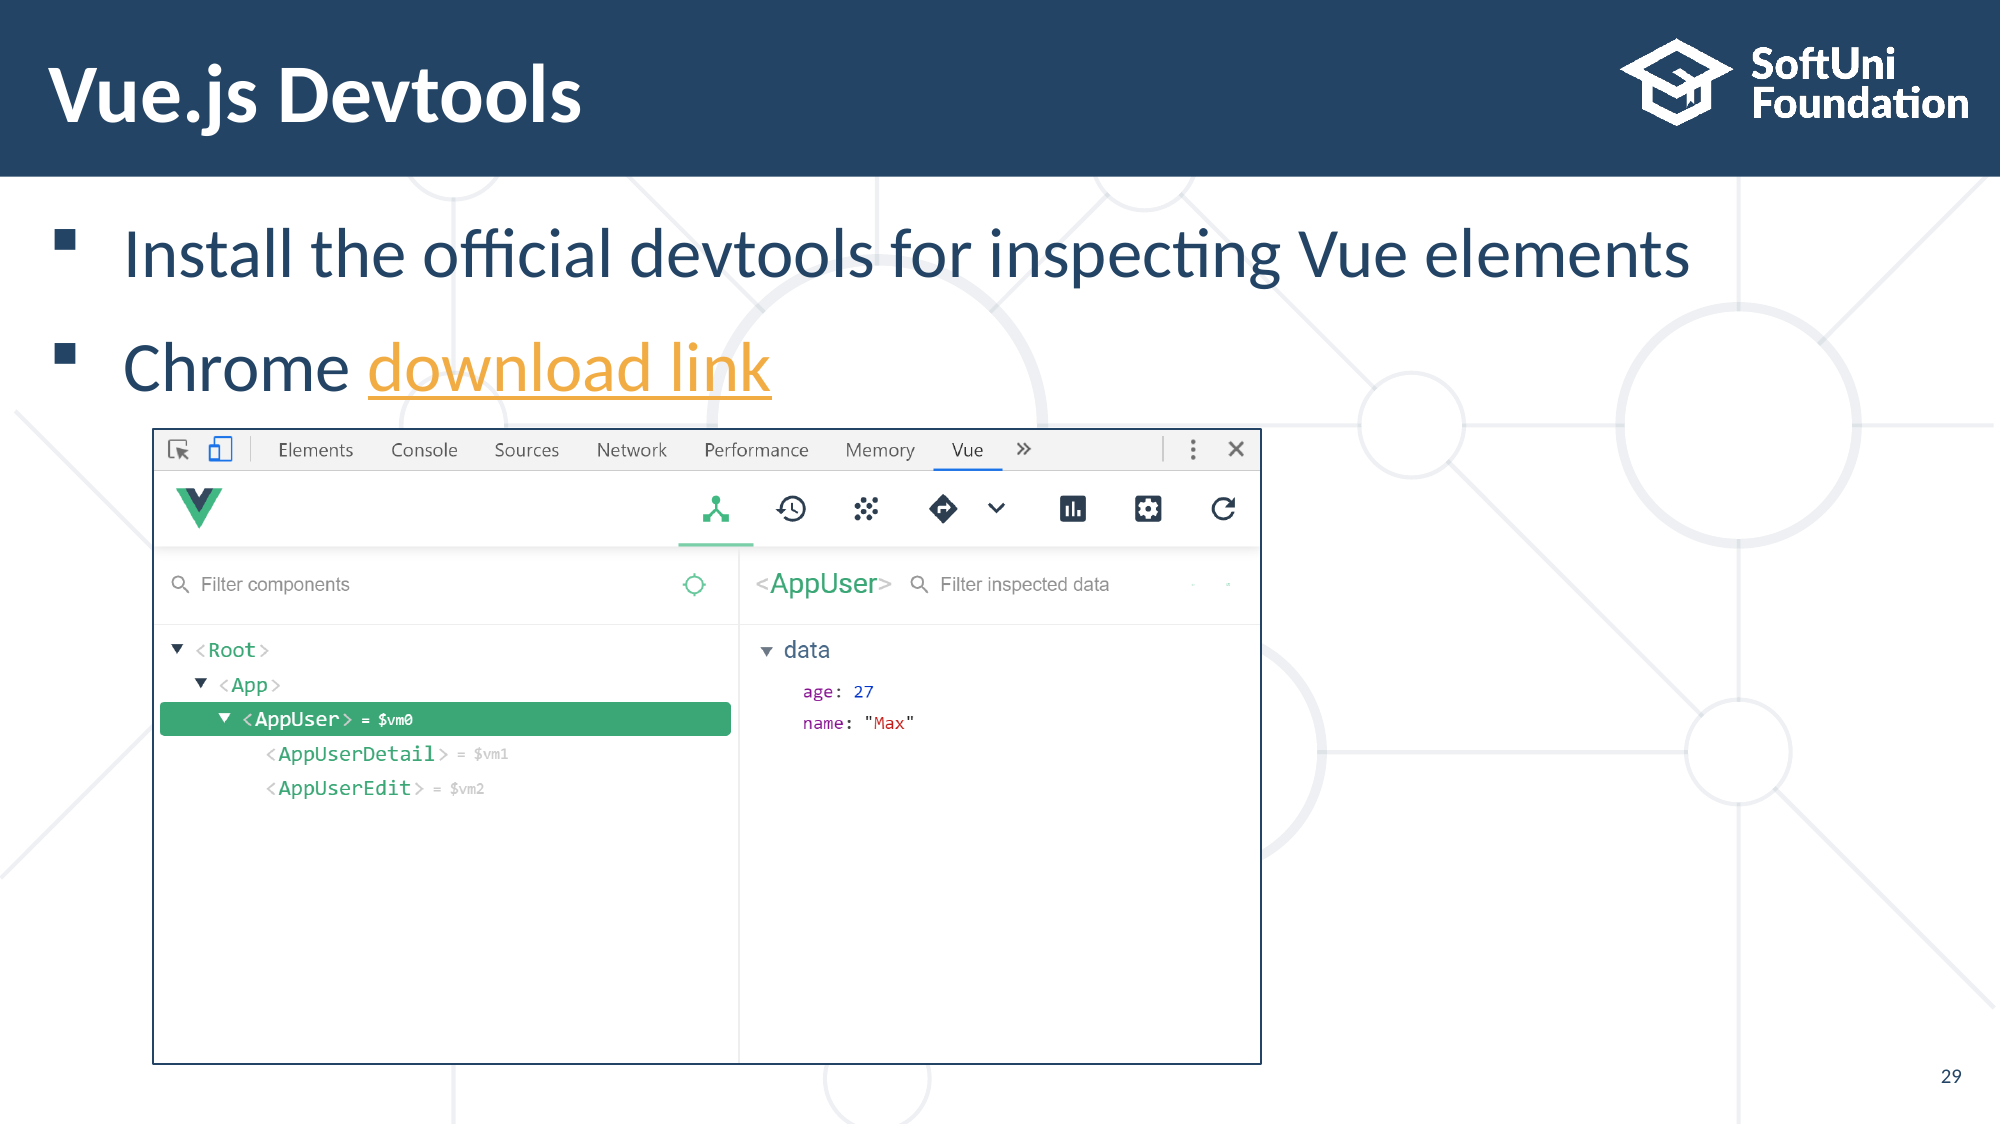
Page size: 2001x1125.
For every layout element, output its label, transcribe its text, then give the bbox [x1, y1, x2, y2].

picture [1619, 38, 1968, 126]
picture [153, 429, 1261, 1064]
list Install the official devtools for inspecting Vue elements Chrome download link [31, 196, 1969, 1047]
slide_number 29 [1897, 1049, 1968, 1101]
title Vue.js Devtools [31, 16, 1591, 162]
